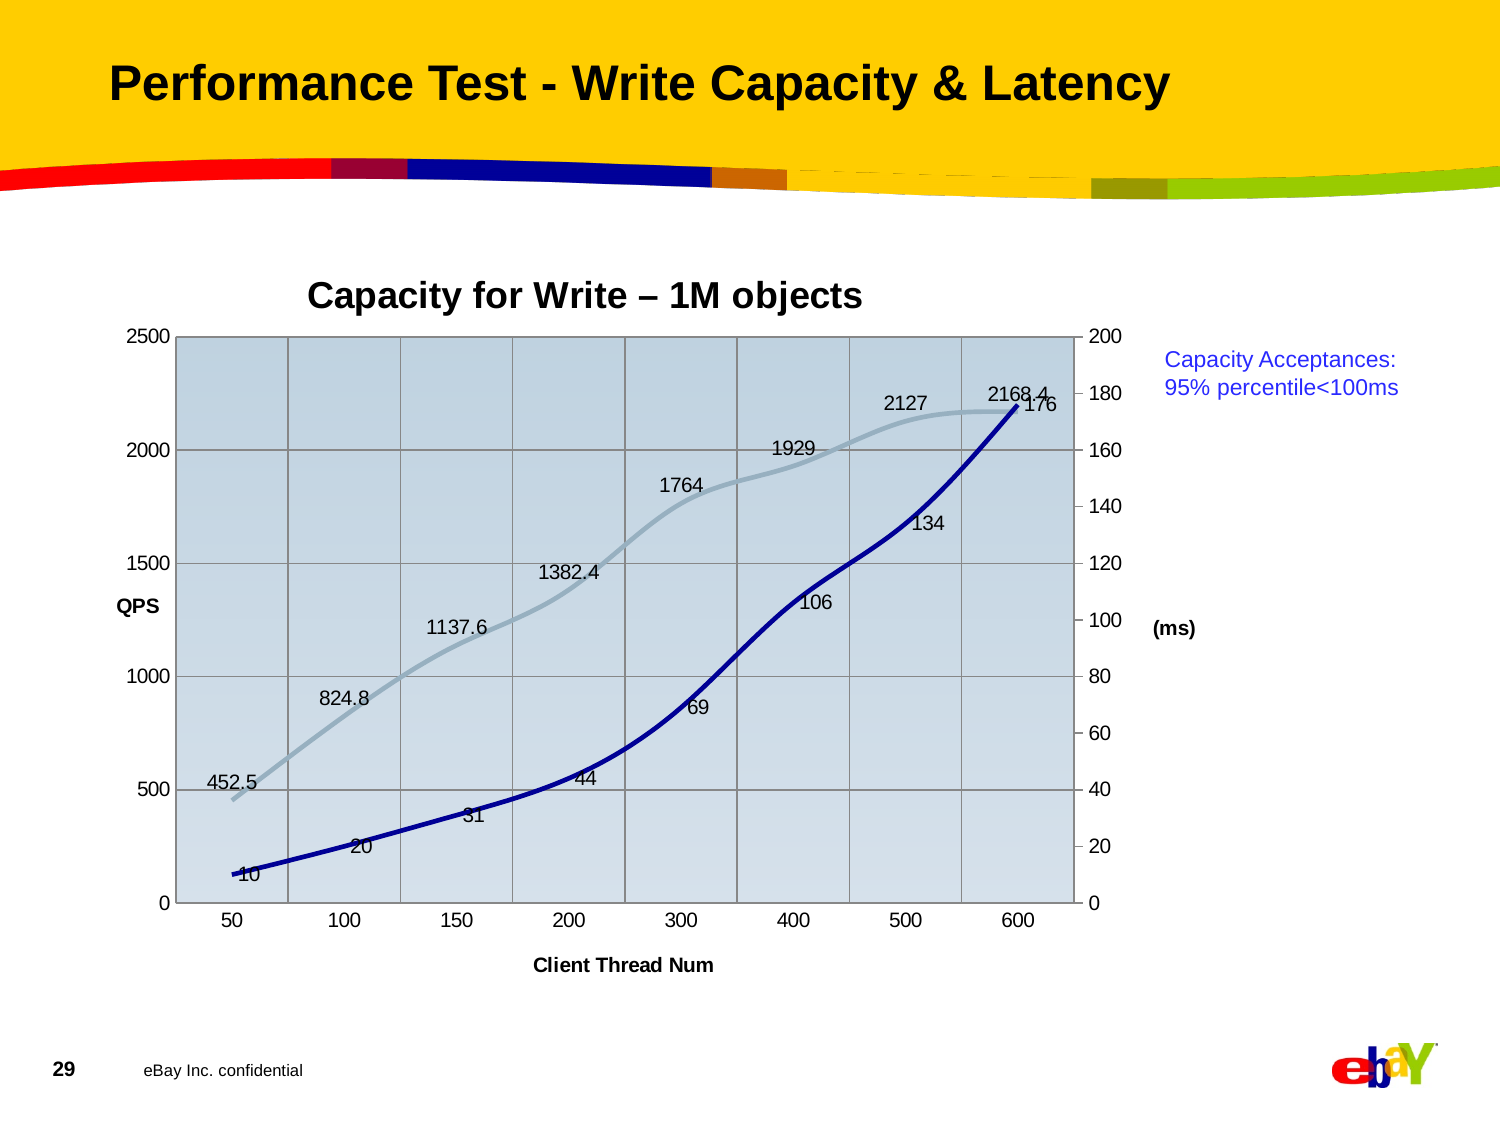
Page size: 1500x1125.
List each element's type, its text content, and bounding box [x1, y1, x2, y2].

title Performance Test - Write Capacity & Latency [93, 18, 1426, 138]
chart [87, 224, 1463, 994]
picture [1332, 1043, 1438, 1088]
picture [0, 153, 1500, 204]
